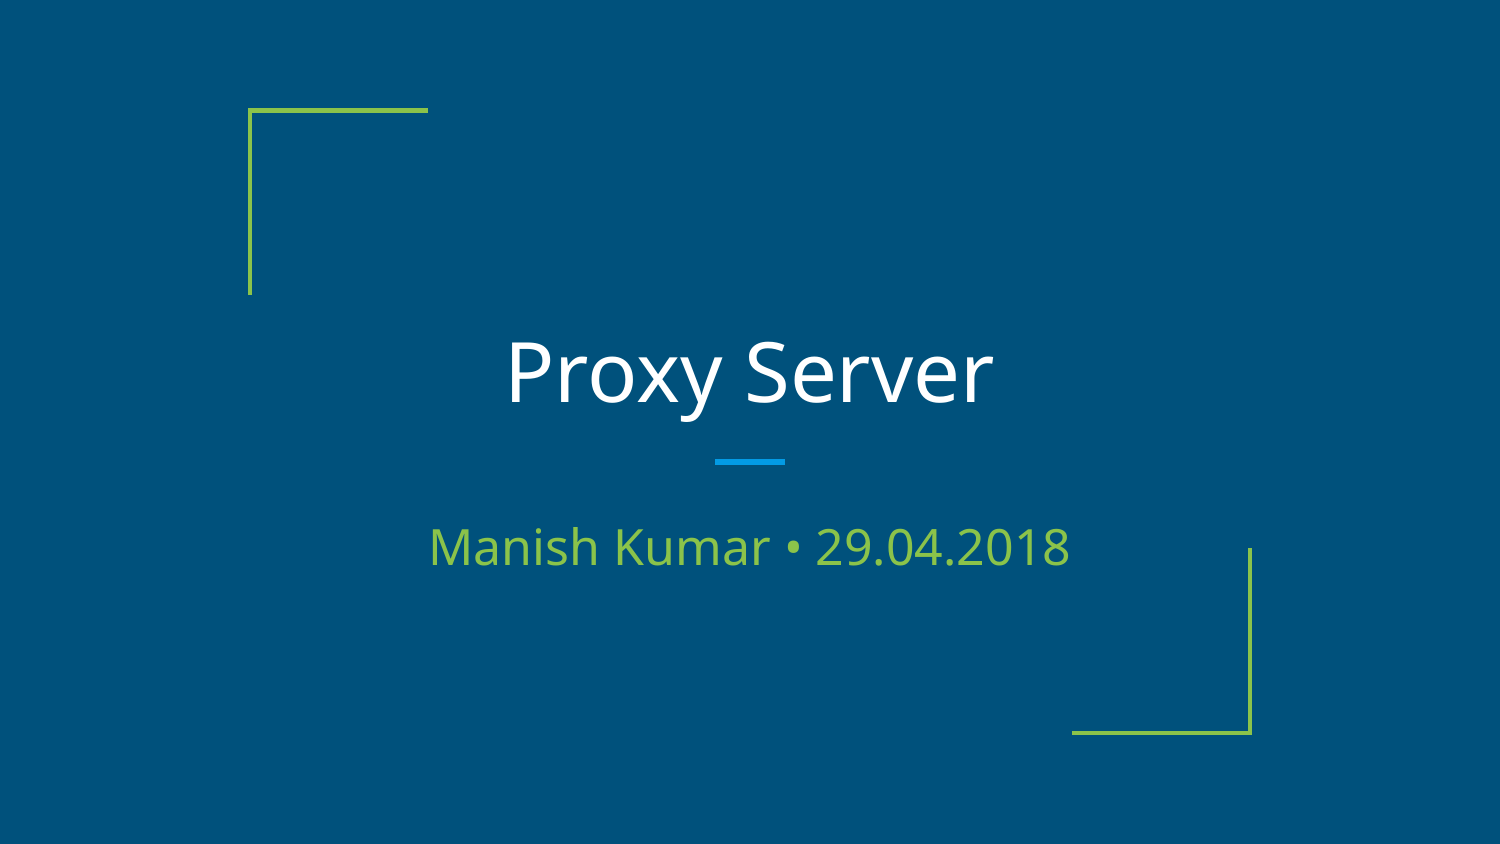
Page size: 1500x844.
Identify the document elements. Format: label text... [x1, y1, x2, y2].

title Proxy Server [275, 195, 1225, 435]
subtitle Manish Kumar • 29.04.2018 [275, 500, 1225, 650]
